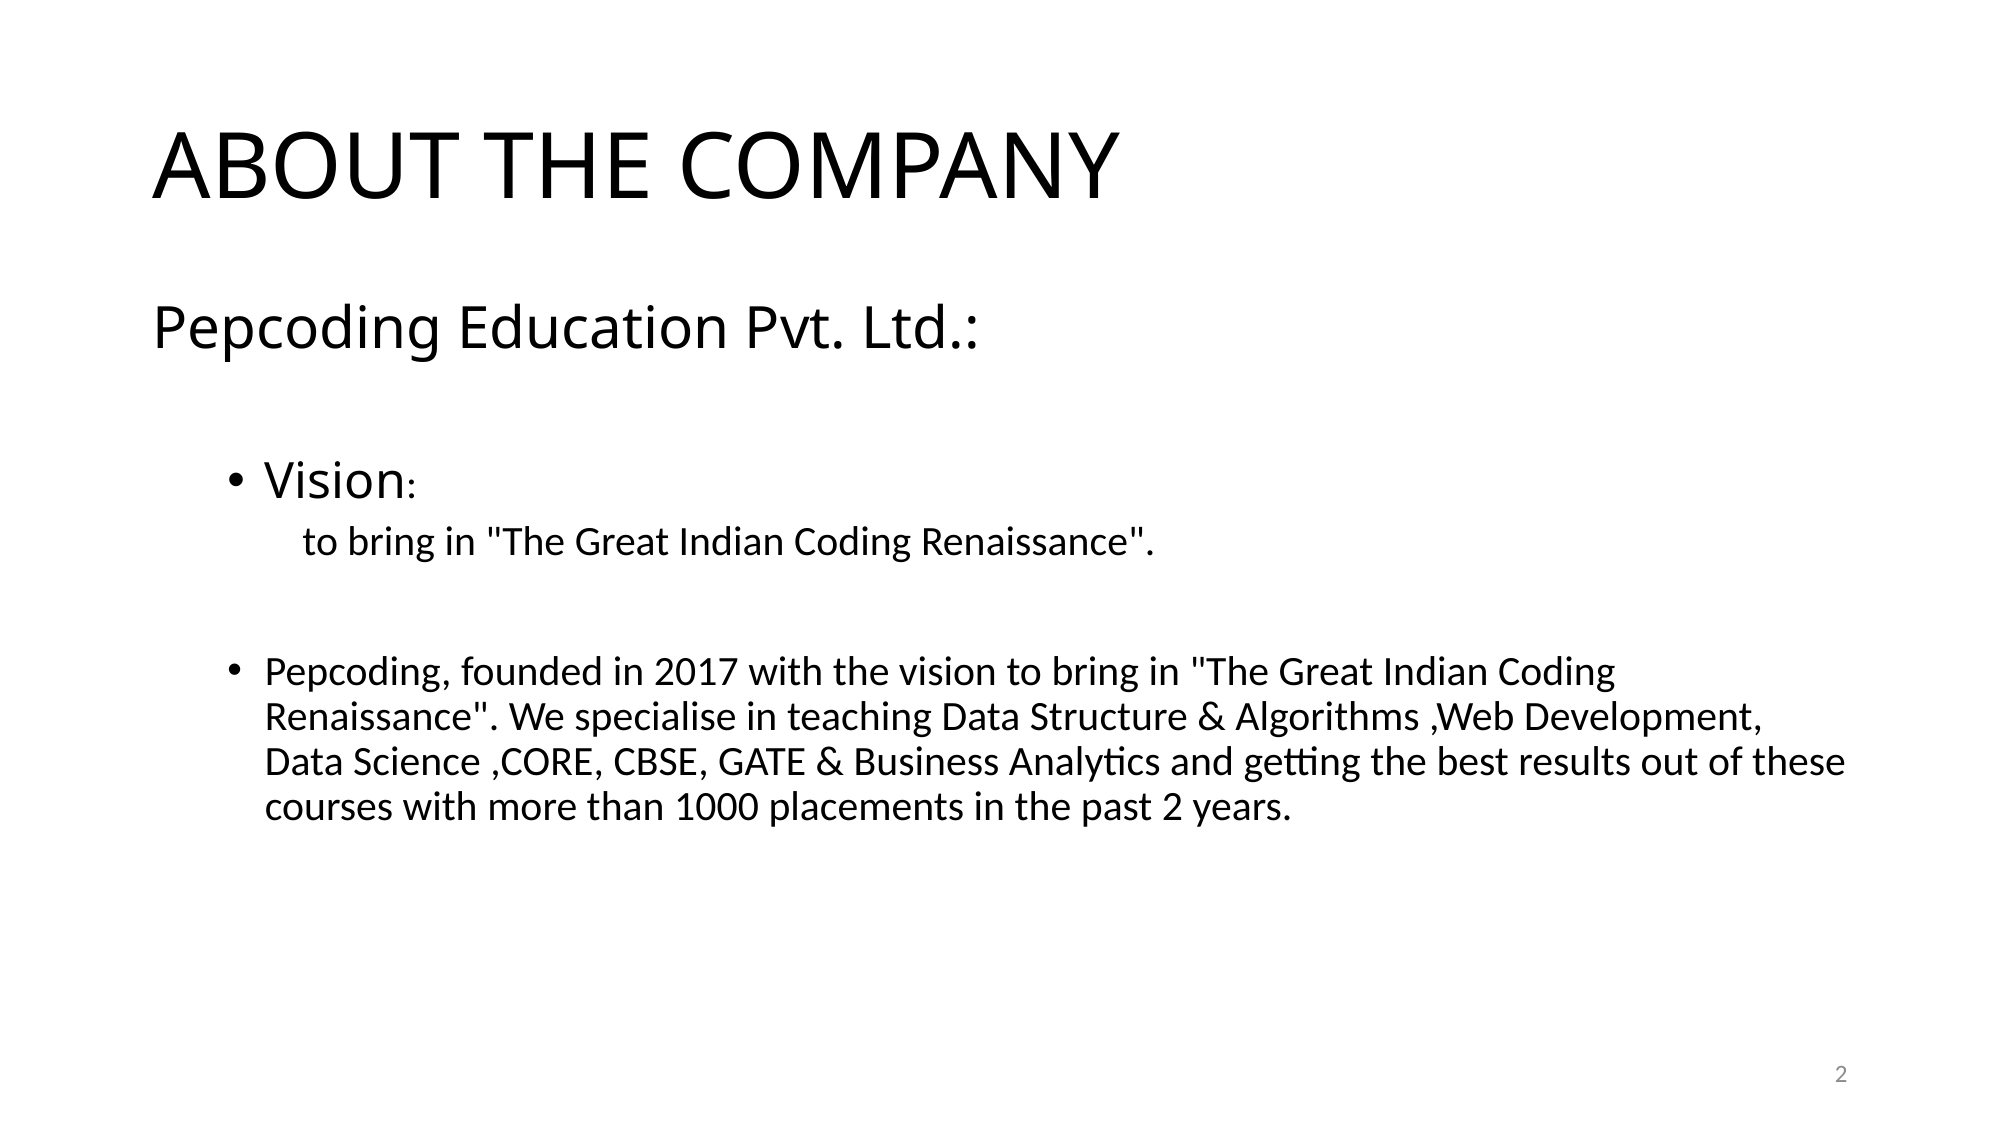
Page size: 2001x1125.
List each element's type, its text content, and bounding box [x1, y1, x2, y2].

title ABOUT THE COMPANY [137, 85, 1863, 252]
slide_number 2 [1412, 1042, 1863, 1103]
list Pepcoding Education Pvt. Ltd.: Vision: to bring in "The Great Indian Coding Renaissance". Pepcoding, founded in 2017 with the vision to bring in "The Great Indian Coding Renaissance". We specialise in teaching Data Structure & Algorithms ,Web Development, Data Science ,CORE, CBSE, GATE & Business Analytics and getting the best results out of these courses with more than 1000 placements in the past 2 years. [137, 290, 1863, 932]
